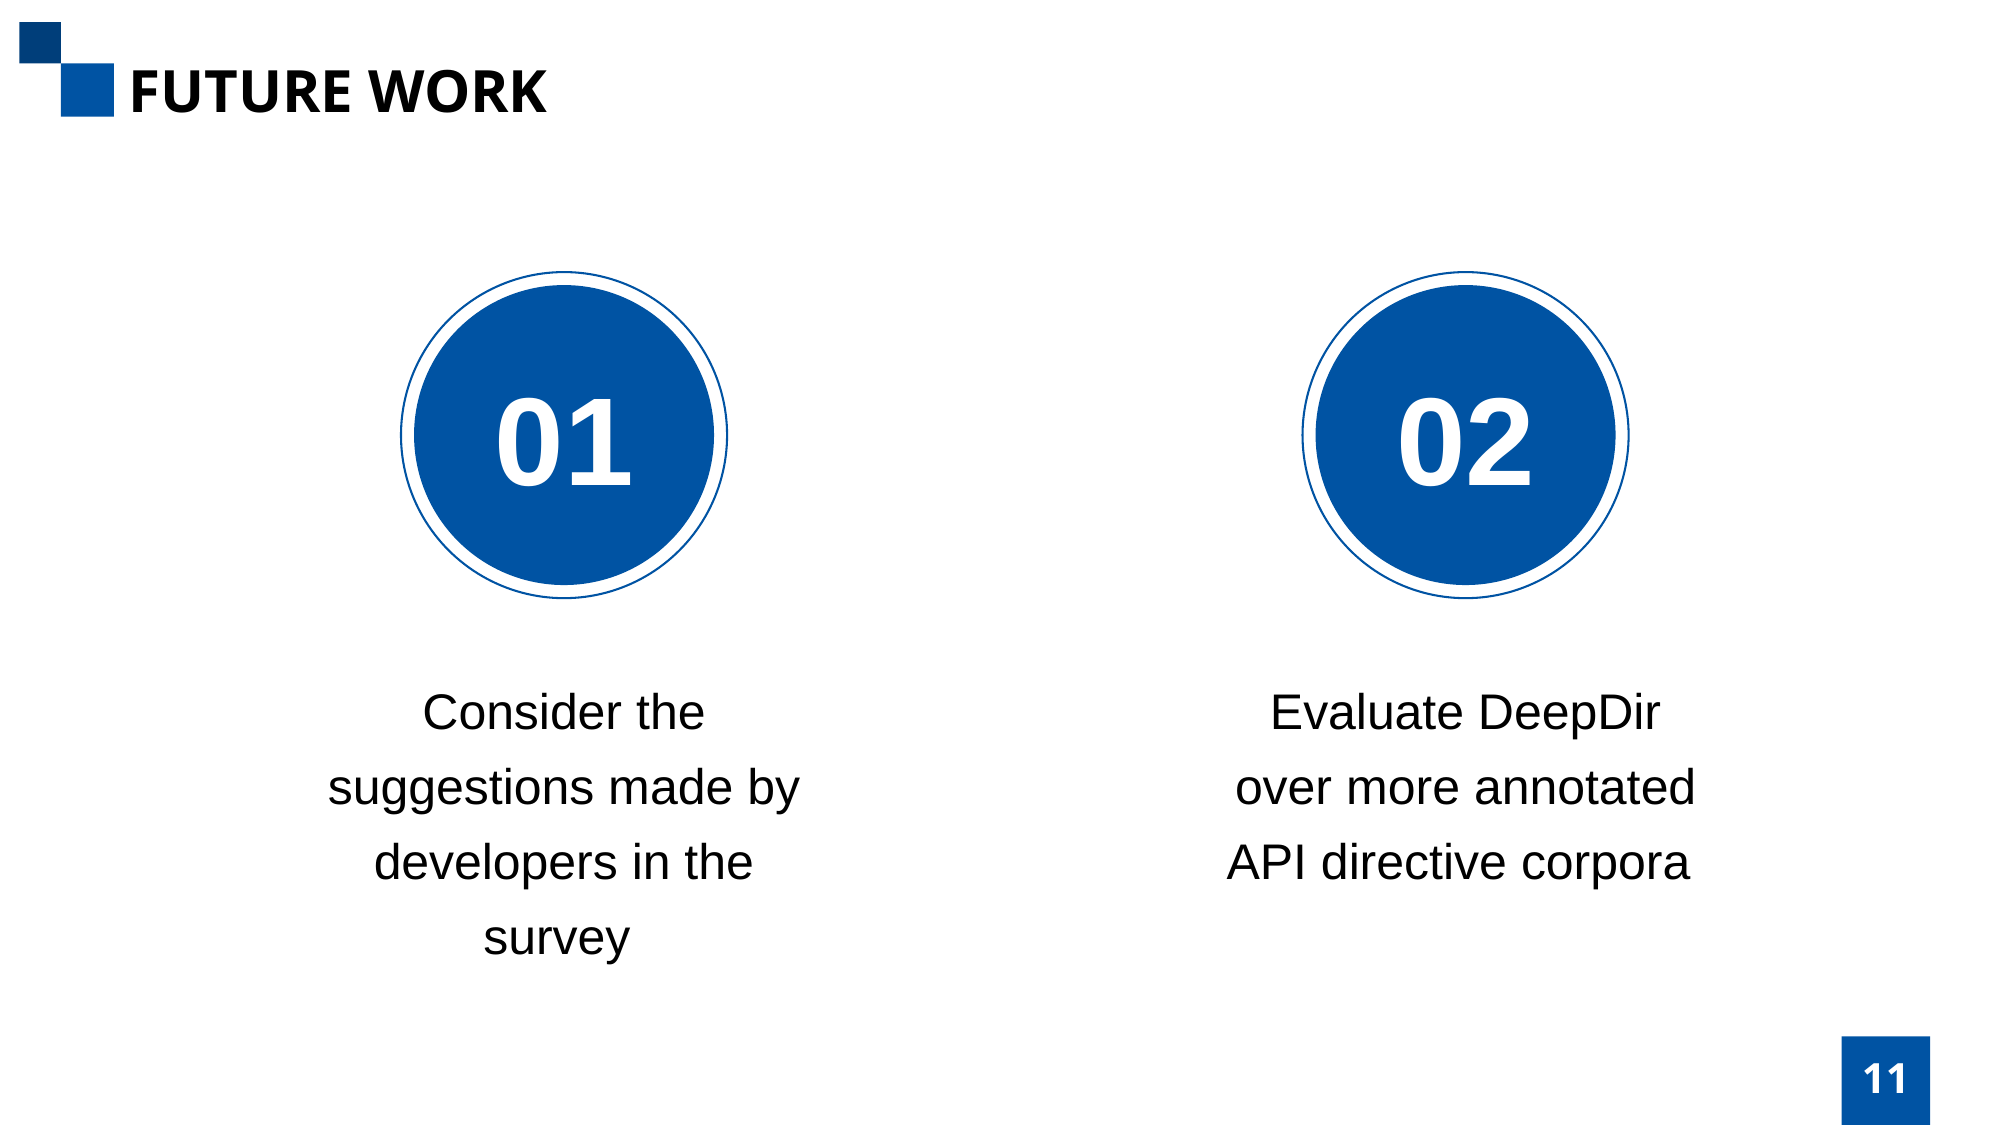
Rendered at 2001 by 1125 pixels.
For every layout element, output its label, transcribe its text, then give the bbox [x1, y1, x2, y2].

text_box FUTURE WORK [113, 47, 1886, 132]
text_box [1302, 272, 1629, 599]
text_box Consider the suggestions made by developers in the survey [284, 656, 844, 1032]
text_box Evaluate DeepDir over more annotated API directive corpora [1203, 656, 1729, 897]
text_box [400, 272, 728, 599]
slide_number 11 [1771, 1050, 2000, 1111]
